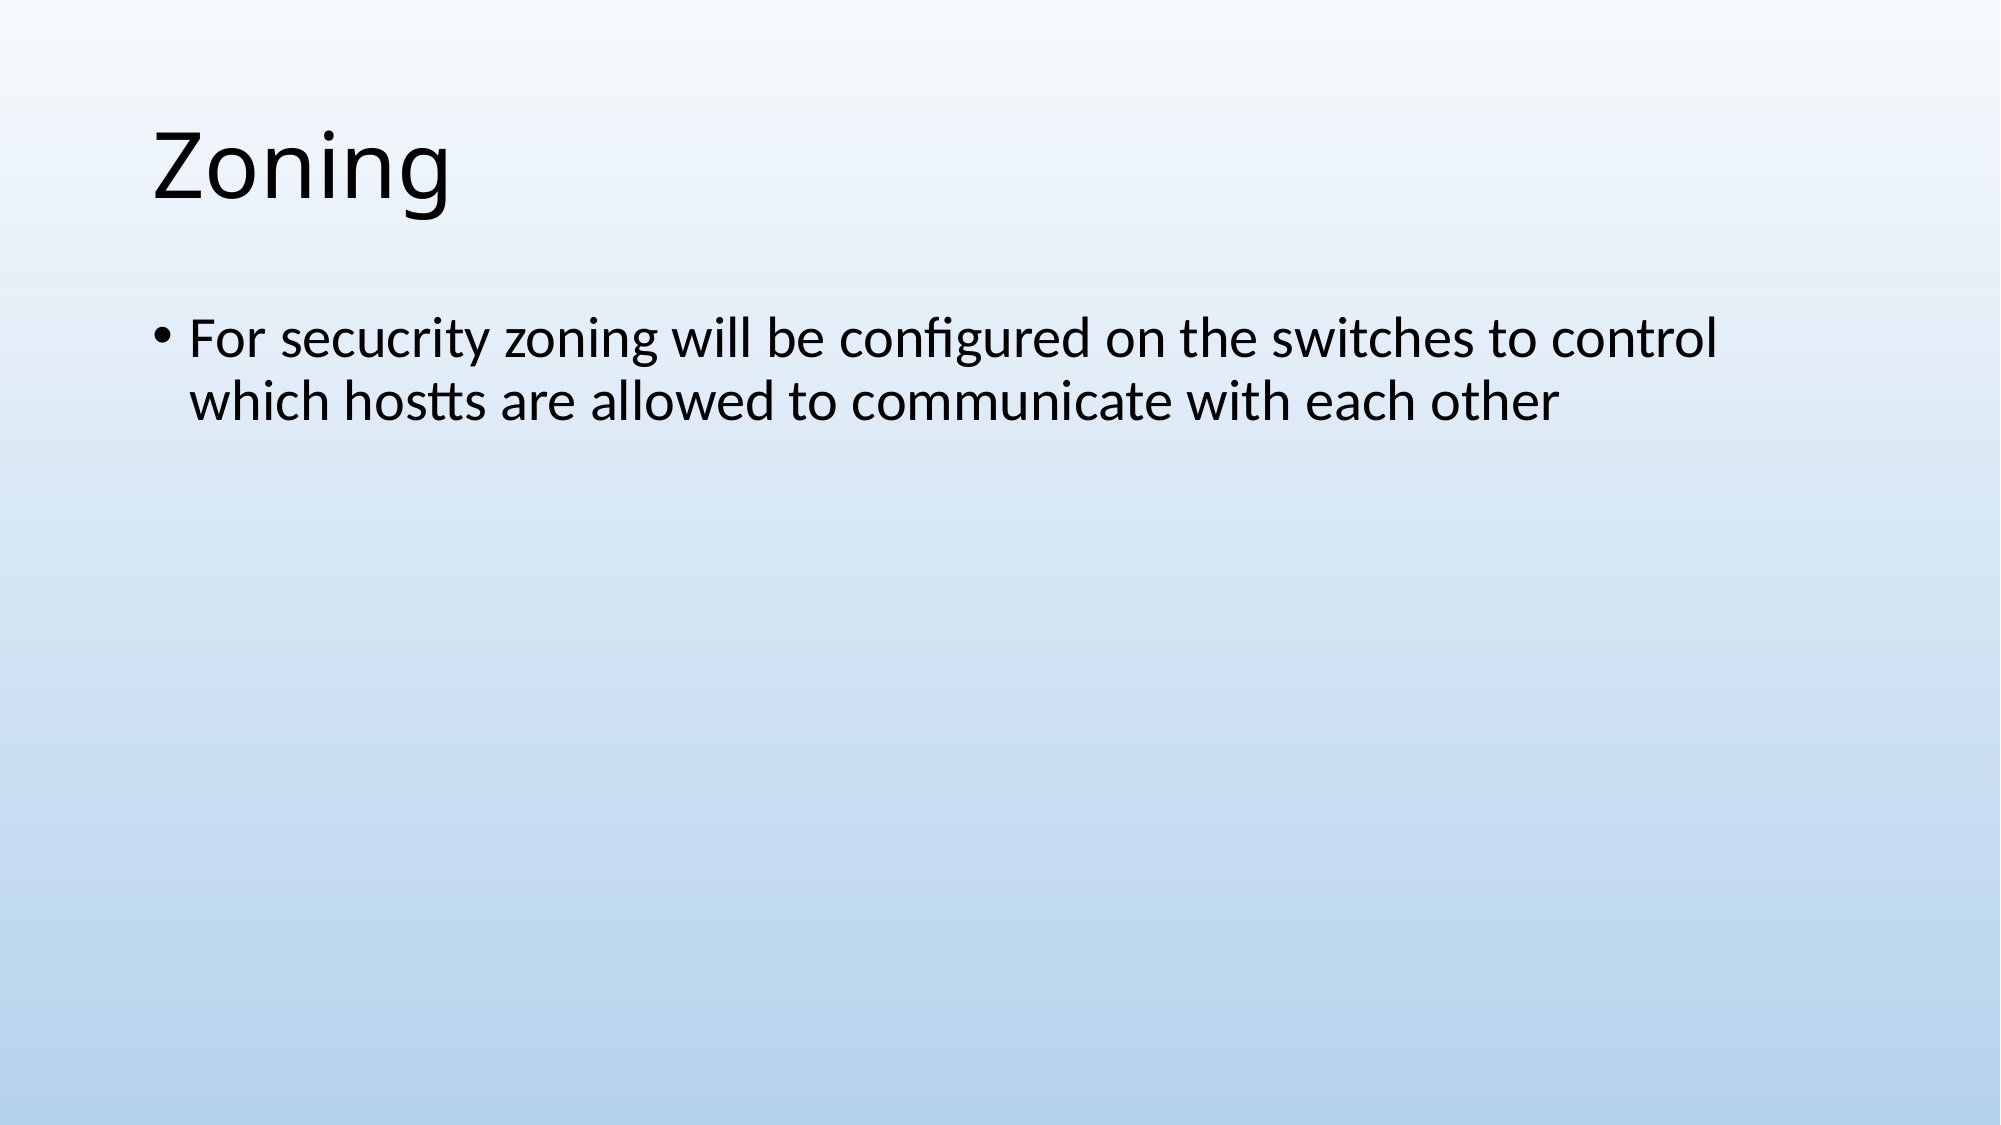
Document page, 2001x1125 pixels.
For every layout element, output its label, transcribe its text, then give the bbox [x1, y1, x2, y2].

list For secucrity zoning will be configured on the switches to control which hostts are allowed to communicate with each other [137, 299, 1863, 1014]
title Zoning [137, 59, 1863, 278]
